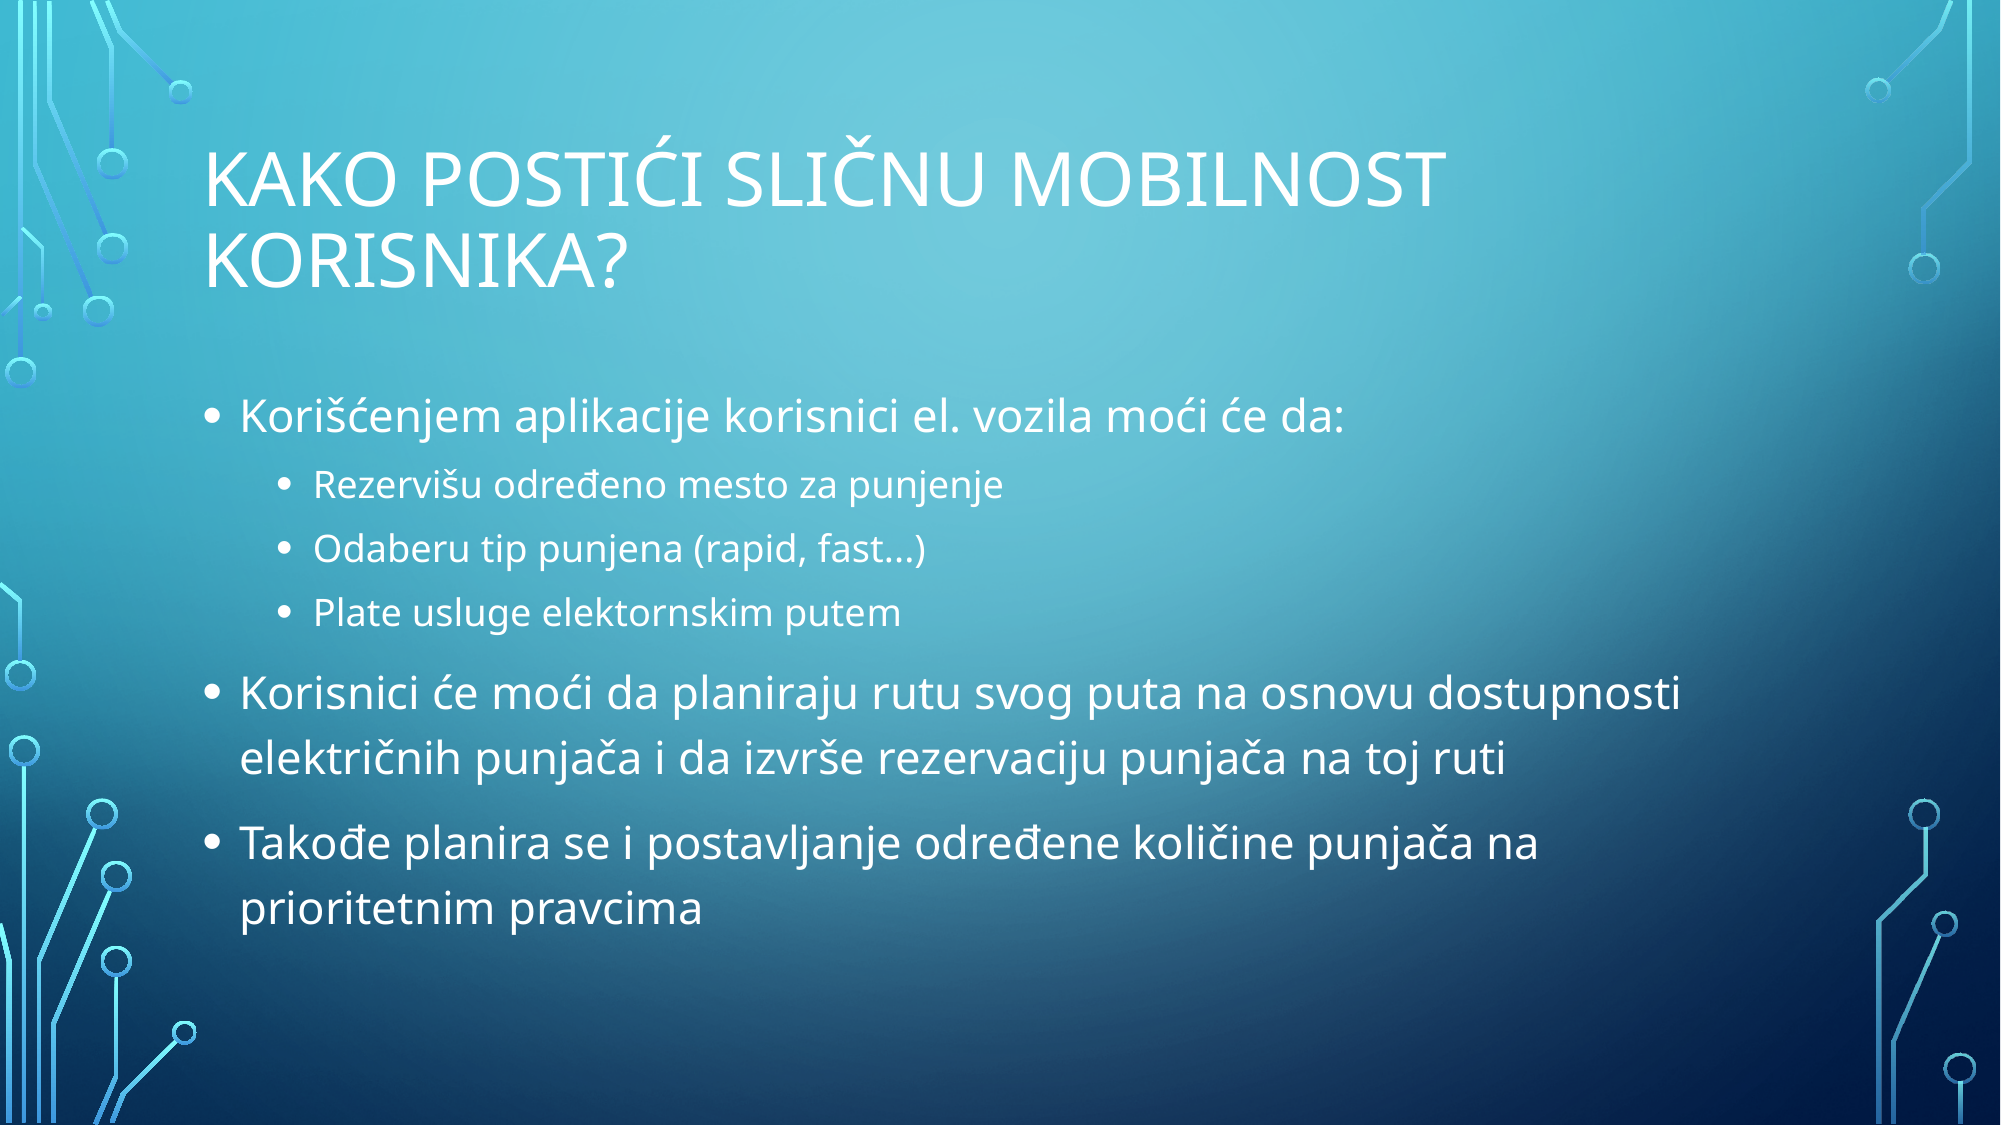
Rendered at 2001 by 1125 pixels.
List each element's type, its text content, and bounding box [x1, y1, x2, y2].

list Korišćenjem aplikacije korisnici el. vozila moći će da: Rezervišu određeno mesto za punjenje Odaberu tip punjena (rapid, fast...) Plate usluge elektornskim putem Korisnici će moći da planiraju rutu svog puta na osnovu dostupnosti električnih punjača i da izvrše rezervaciju punjača na toj ruti Takođe planira se i postavljanje određene količine punjača na prioritetnim pravcima [187, 369, 1813, 950]
title Kako postići sličnu mobilnost korisnika? [187, 101, 1813, 344]
